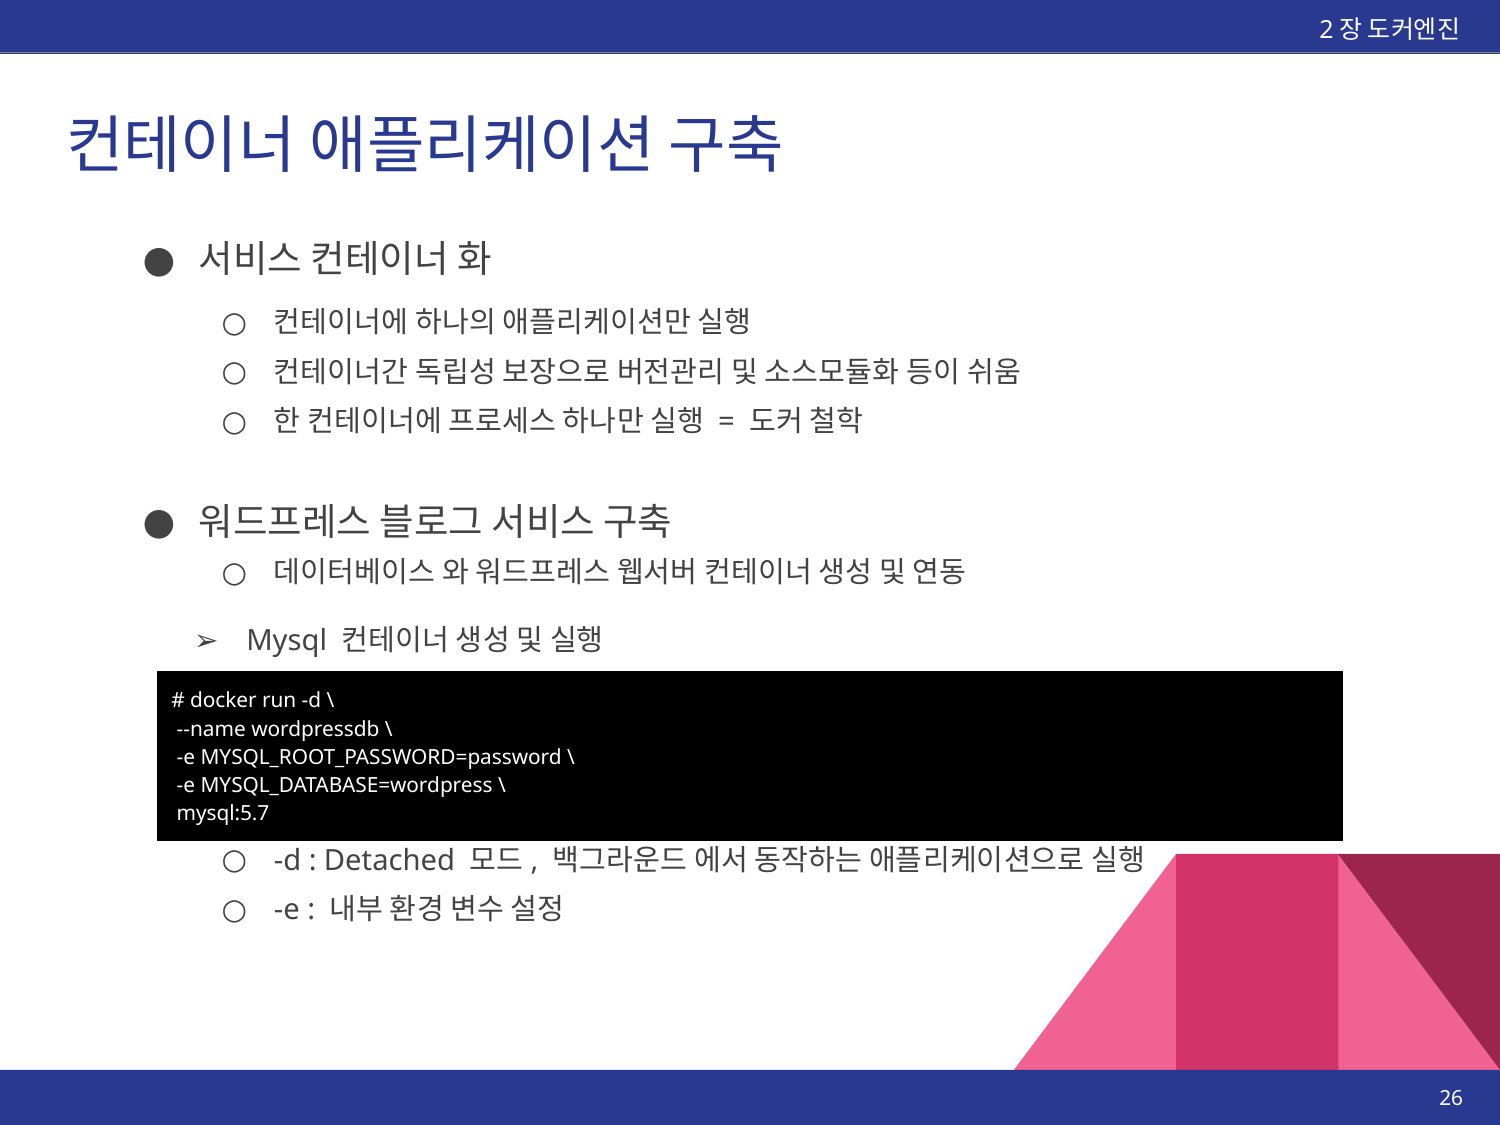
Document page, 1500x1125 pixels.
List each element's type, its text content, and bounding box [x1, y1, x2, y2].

slide_number ‹#› [1387, 1071, 1478, 1125]
list 워드프레스 블로그 서비스 구축 [108, 475, 1417, 538]
list 데이터베이스 와 워드프레스 웹서버 컨테이너 생성 및 연동 [108, 538, 1417, 603]
title 2장 도커엔진 [911, 0, 1475, 52]
list Mysql 컨테이너 생성 및 실행 [156, 601, 1367, 666]
list -d : Detached 모드, 백그라운드 에서 동작하는 애플리케이션으로 실행 -e : 내부 환경 변수 설정 [108, 826, 1417, 940]
list 컨테이너에 하나의 애플리케이션만 실행 컨테이너간 독립성 보장으로 버전관리 및 소스모듈화 등이 쉬움 한 컨테이너에 프로세스 하나만 실행 = 도커 철학 [108, 288, 1417, 444]
title 컨테이너 애플리케이션 구축 [51, 89, 1449, 189]
table_header # docker run -d \ --name wordpressdb \ -e MYSQL_ROOT_PASSWORD=password \ -e MYSQL_DATABASE=wordpress \ mysql:5.7 [157, 671, 1343, 826]
list 서비스 컨테이너 화 [108, 213, 1417, 288]
